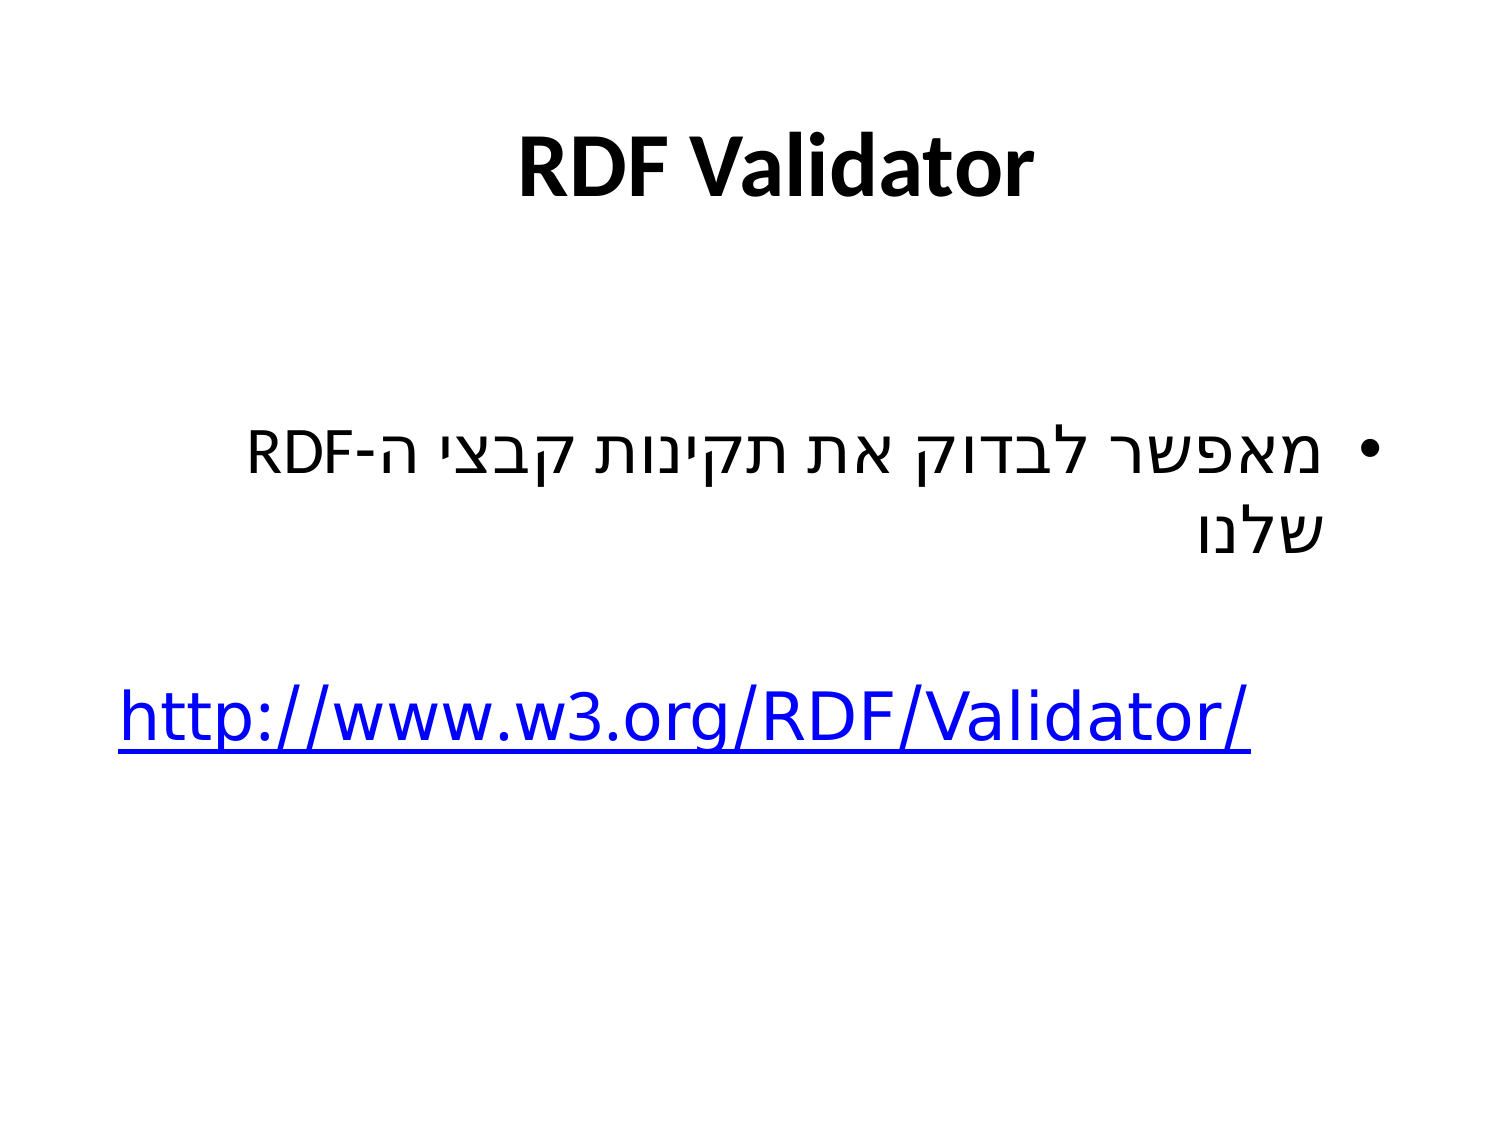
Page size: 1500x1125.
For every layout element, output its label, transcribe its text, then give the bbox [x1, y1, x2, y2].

title RDF Validator [183, 66, 1371, 254]
list מאפשר לבדוק את תקינות קבצי ה-RDF שלנו http://www.w3.org/RDF/Validator/ [103, 399, 1397, 935]
